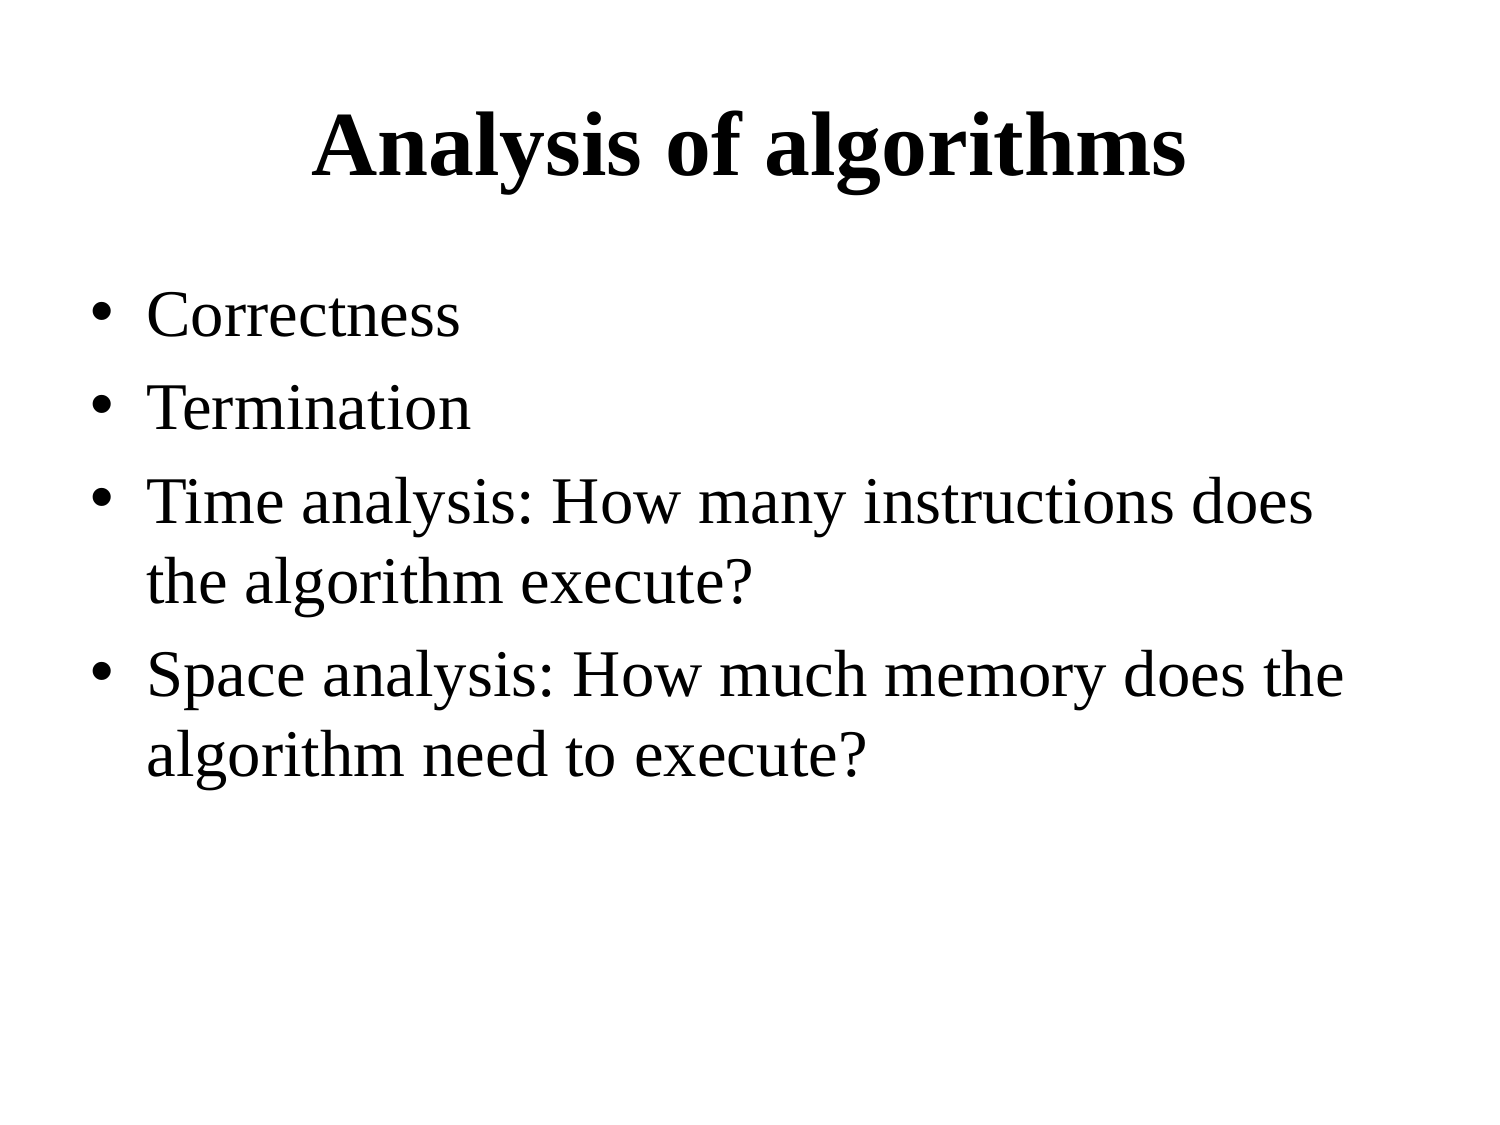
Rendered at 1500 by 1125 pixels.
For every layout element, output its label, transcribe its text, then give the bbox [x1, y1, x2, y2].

list Correctness Termination Time analysis: How many instructions does the algorithm execute? Space analysis: How much memory does the algorithm need to execute? [75, 262, 1425, 1005]
title Analysis of algorithms [75, 45, 1425, 233]
